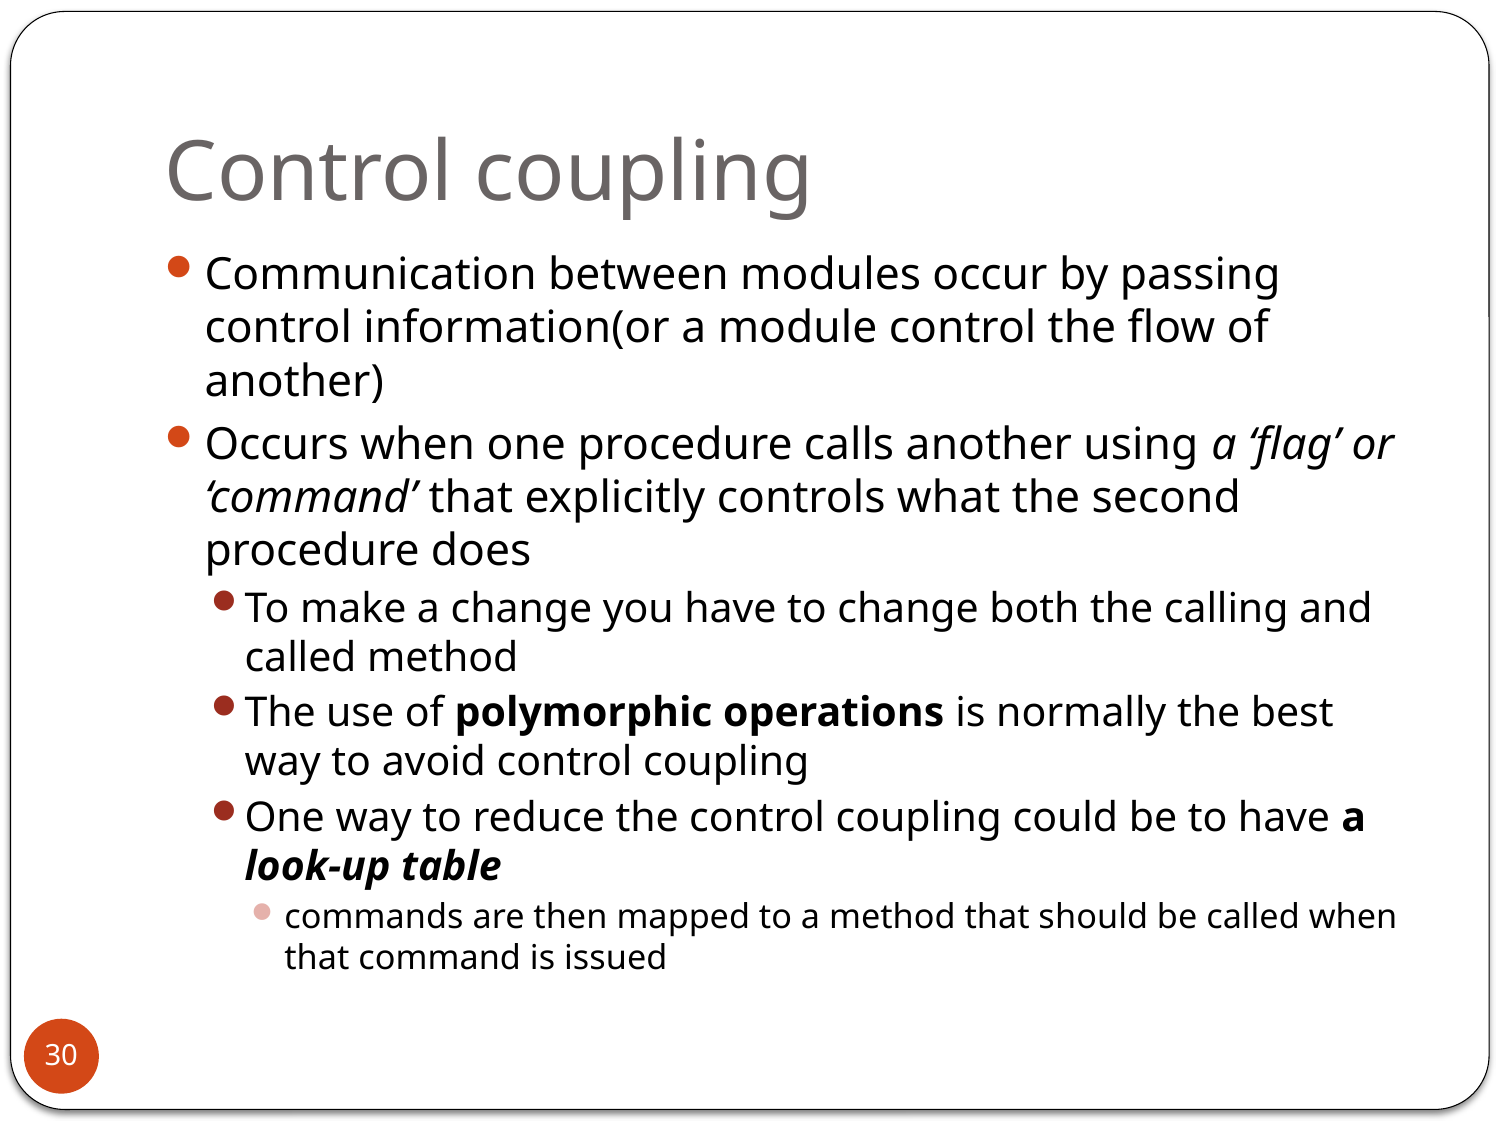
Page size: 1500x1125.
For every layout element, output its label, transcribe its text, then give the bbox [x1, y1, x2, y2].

title Control coupling [150, 45, 1425, 233]
list Communication between modules occur by passing control information(or a module control the flow of another) Occurs when one procedure calls another using a ‘flag’ or ‘command’ that explicitly controls what the second procedure does To make a change you have to change both the calling and called method The use of polymorphic operations is normally the best way to avoid control coupling One way to reduce the control coupling could be to have a look-up table commands are then mapped to a method that should be called when that command is issued [150, 237, 1425, 988]
slide_number 30 [23, 1018, 99, 1094]
